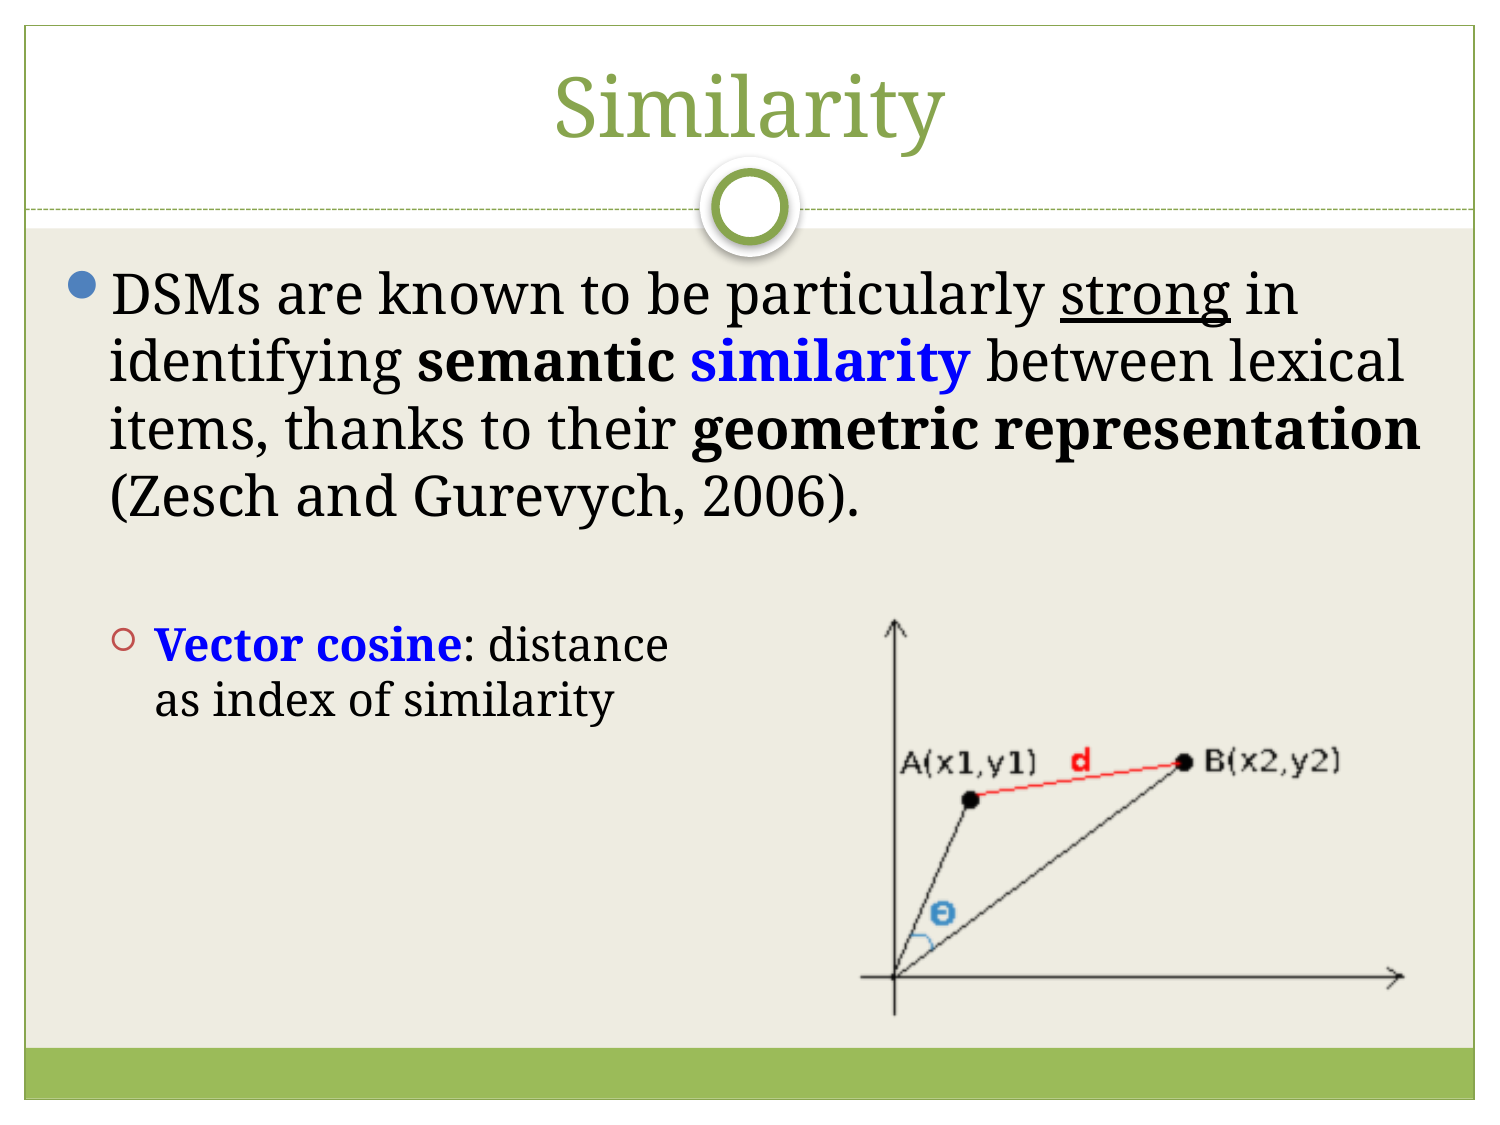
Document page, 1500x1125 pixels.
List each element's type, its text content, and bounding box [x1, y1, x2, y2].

picture [828, 553, 1450, 1069]
title Similarity [49, 37, 1450, 162]
list DSMs are known to be particularly strong in identifying semantic similarity between lexical items, thanks to their geometric representation (Zesch and Gurevych, 2006). Vector cosine: distance as index of similarity [49, 250, 1445, 1001]
